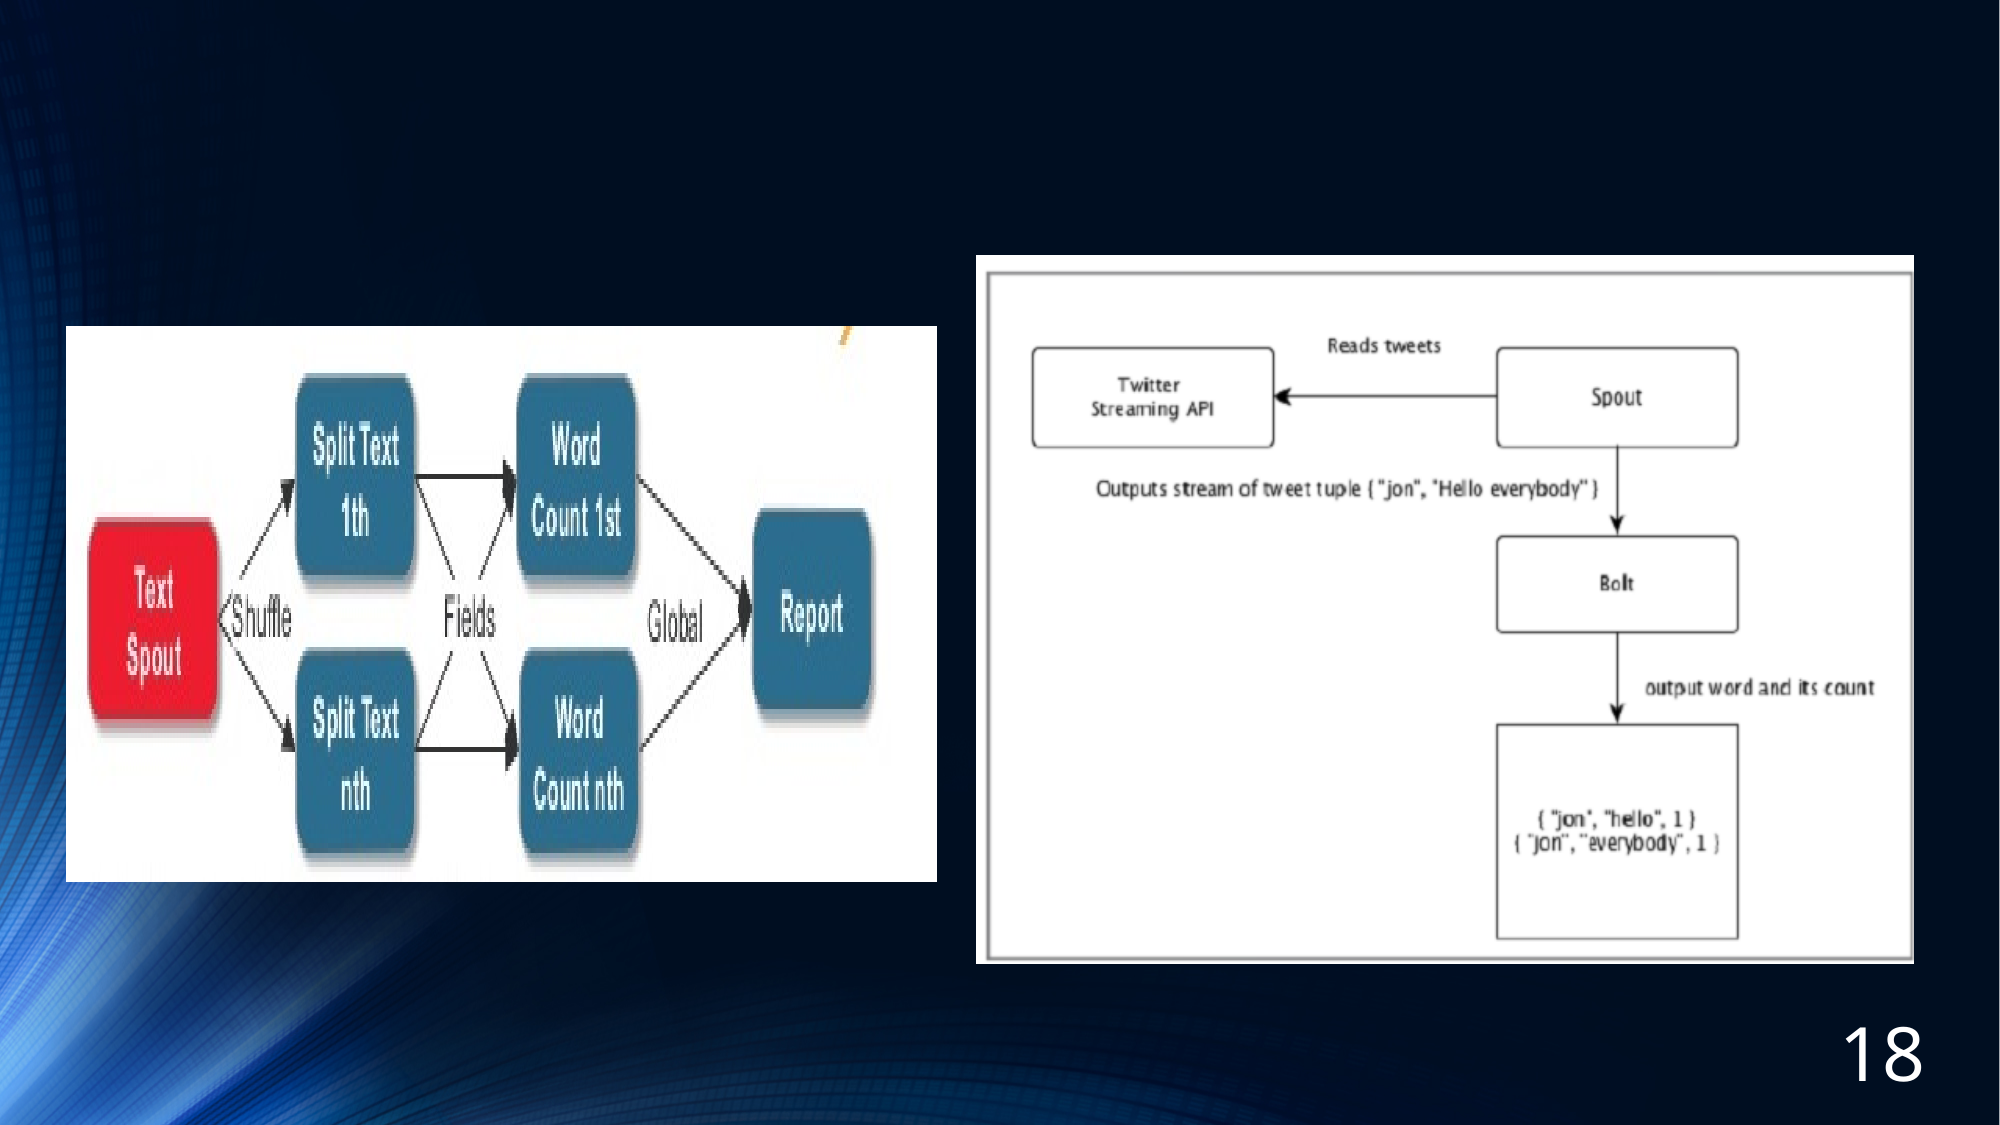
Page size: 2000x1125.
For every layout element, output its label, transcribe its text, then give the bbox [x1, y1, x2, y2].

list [976, 255, 1914, 965]
picture [0, 0, 2000, 1125]
slide_number 18 [1802, 1035, 1941, 1081]
